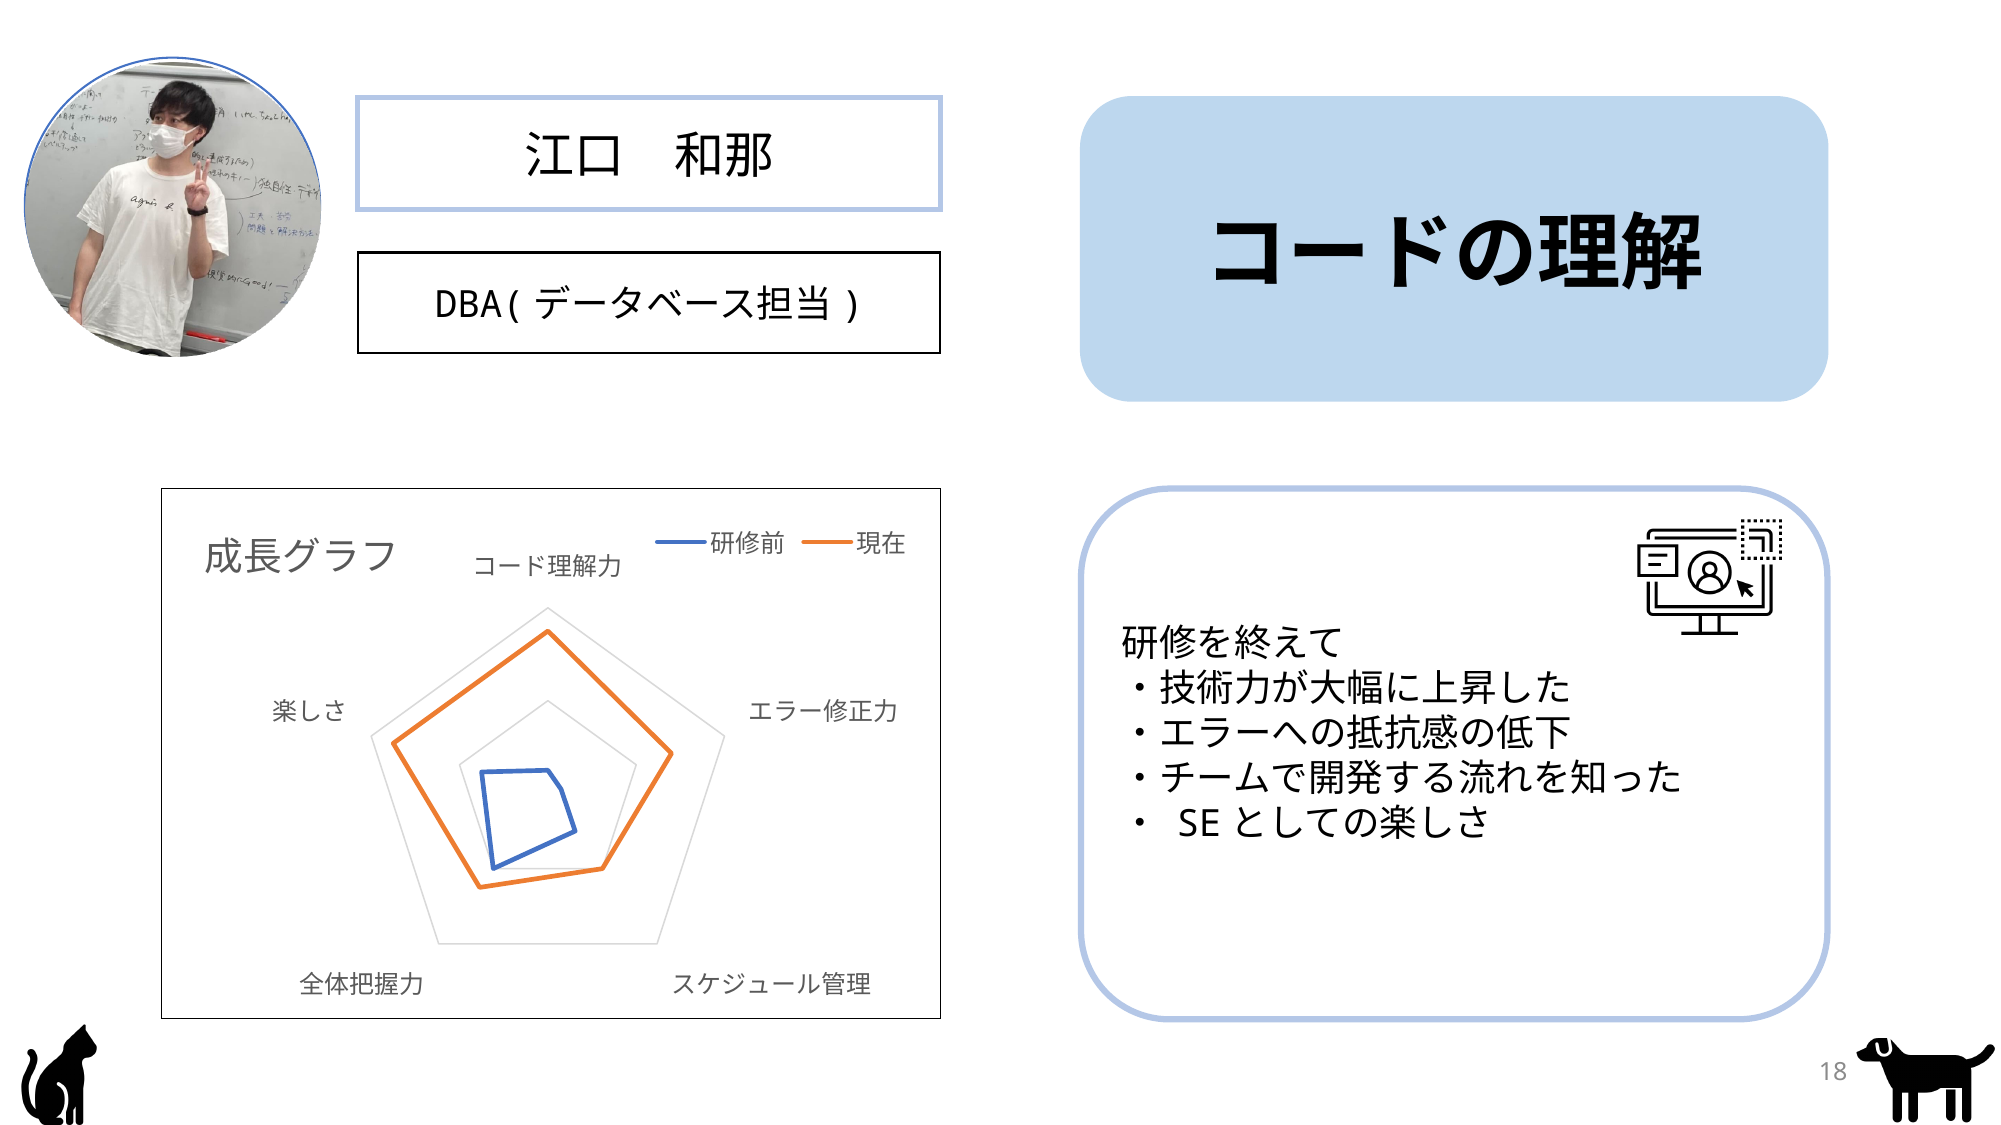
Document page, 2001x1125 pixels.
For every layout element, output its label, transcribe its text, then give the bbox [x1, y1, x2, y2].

text_box DBA(データベース担当) [357, 251, 941, 354]
picture [1634, 505, 1785, 656]
text_box コードの理解 [1079, 96, 1829, 402]
picture [24, 61, 321, 357]
picture [0, 1015, 119, 1125]
text_box [136, 56, 209, 61]
picture [1849, 1004, 2000, 1125]
text_box 江口 和那 [357, 96, 941, 210]
slide_number 18 [1412, 1042, 1849, 1103]
text_box 研修を終えて ・技術力が大幅に上昇した ・エラーへの抵抗感の低下 ・チームで開発する流れを知った ・ SEとしての楽しさ [1079, 487, 1829, 1021]
chart [161, 488, 941, 1019]
